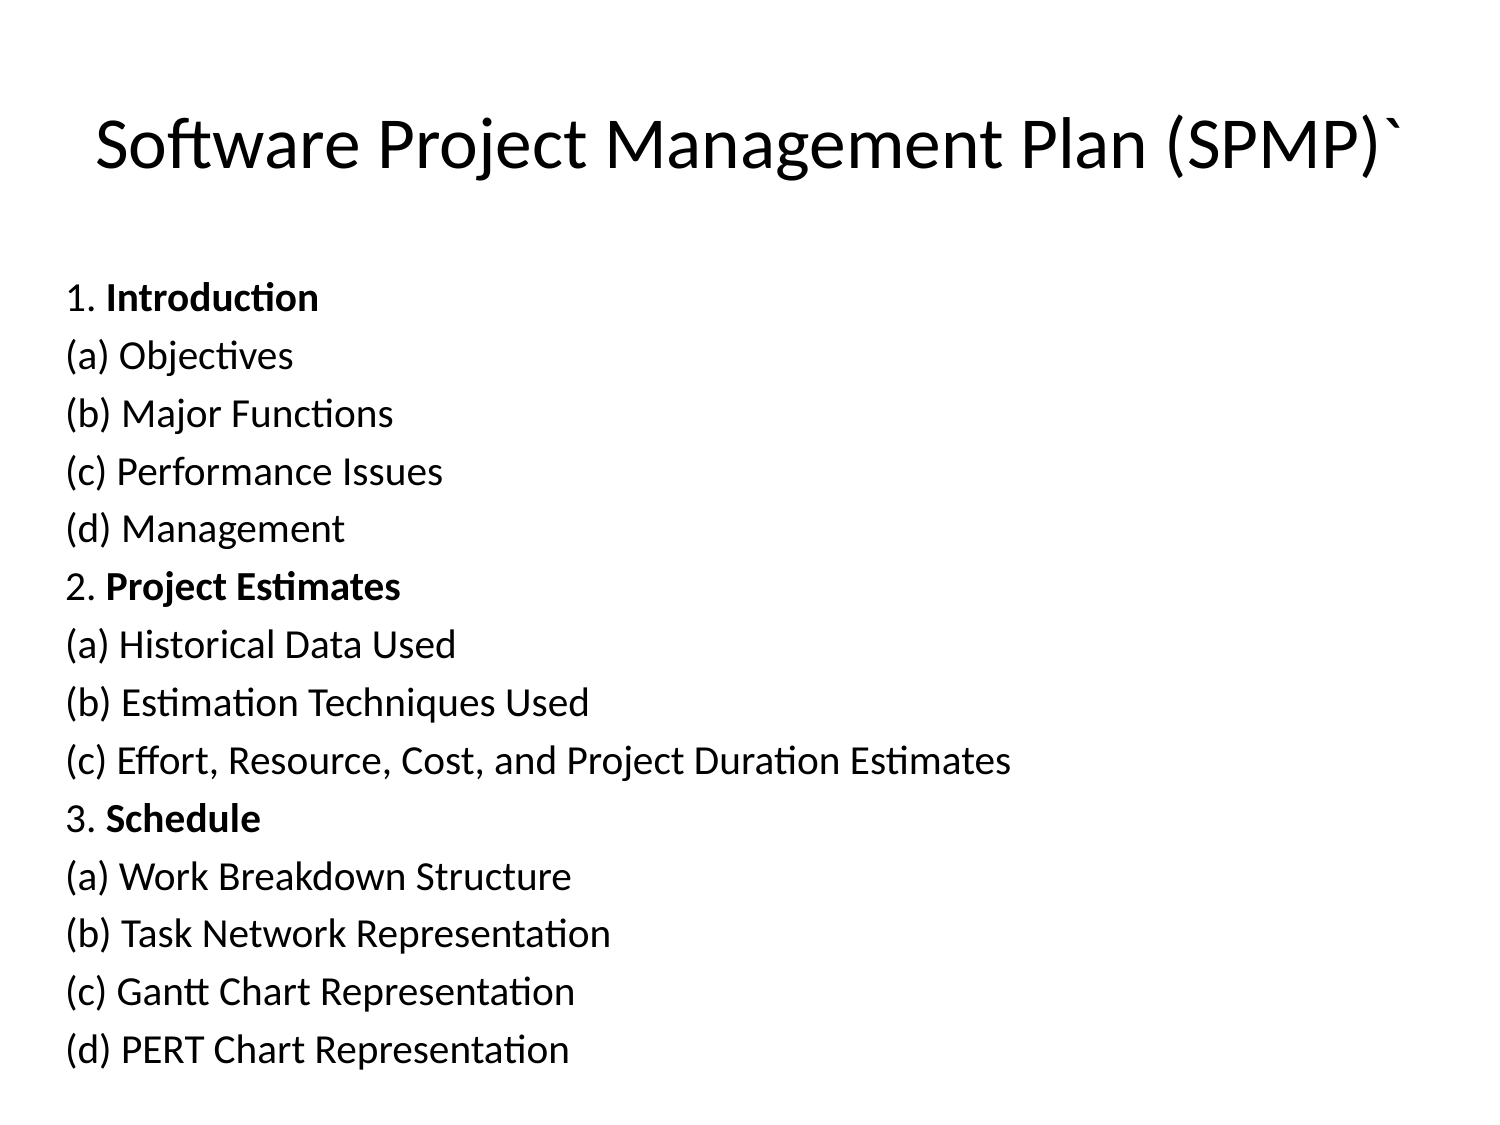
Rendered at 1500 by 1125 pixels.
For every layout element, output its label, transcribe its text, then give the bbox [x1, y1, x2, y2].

title Software Project Management Plan (SPMP)` [75, 45, 1425, 233]
list 1. Introduction (a) Objectives (b) Major Functions (c) Performance Issues (d) Management 2. Project Estimates (a) Historical Data Used (b) Estimation Techniques Used (c) Effort, Resource, Cost, and Project Duration Estimates 3. Schedule (a) Work Breakdown Structure (b) Task Network Representation (c) Gantt Chart Representation (d) PERT Chart Representation [50, 262, 1425, 1088]
